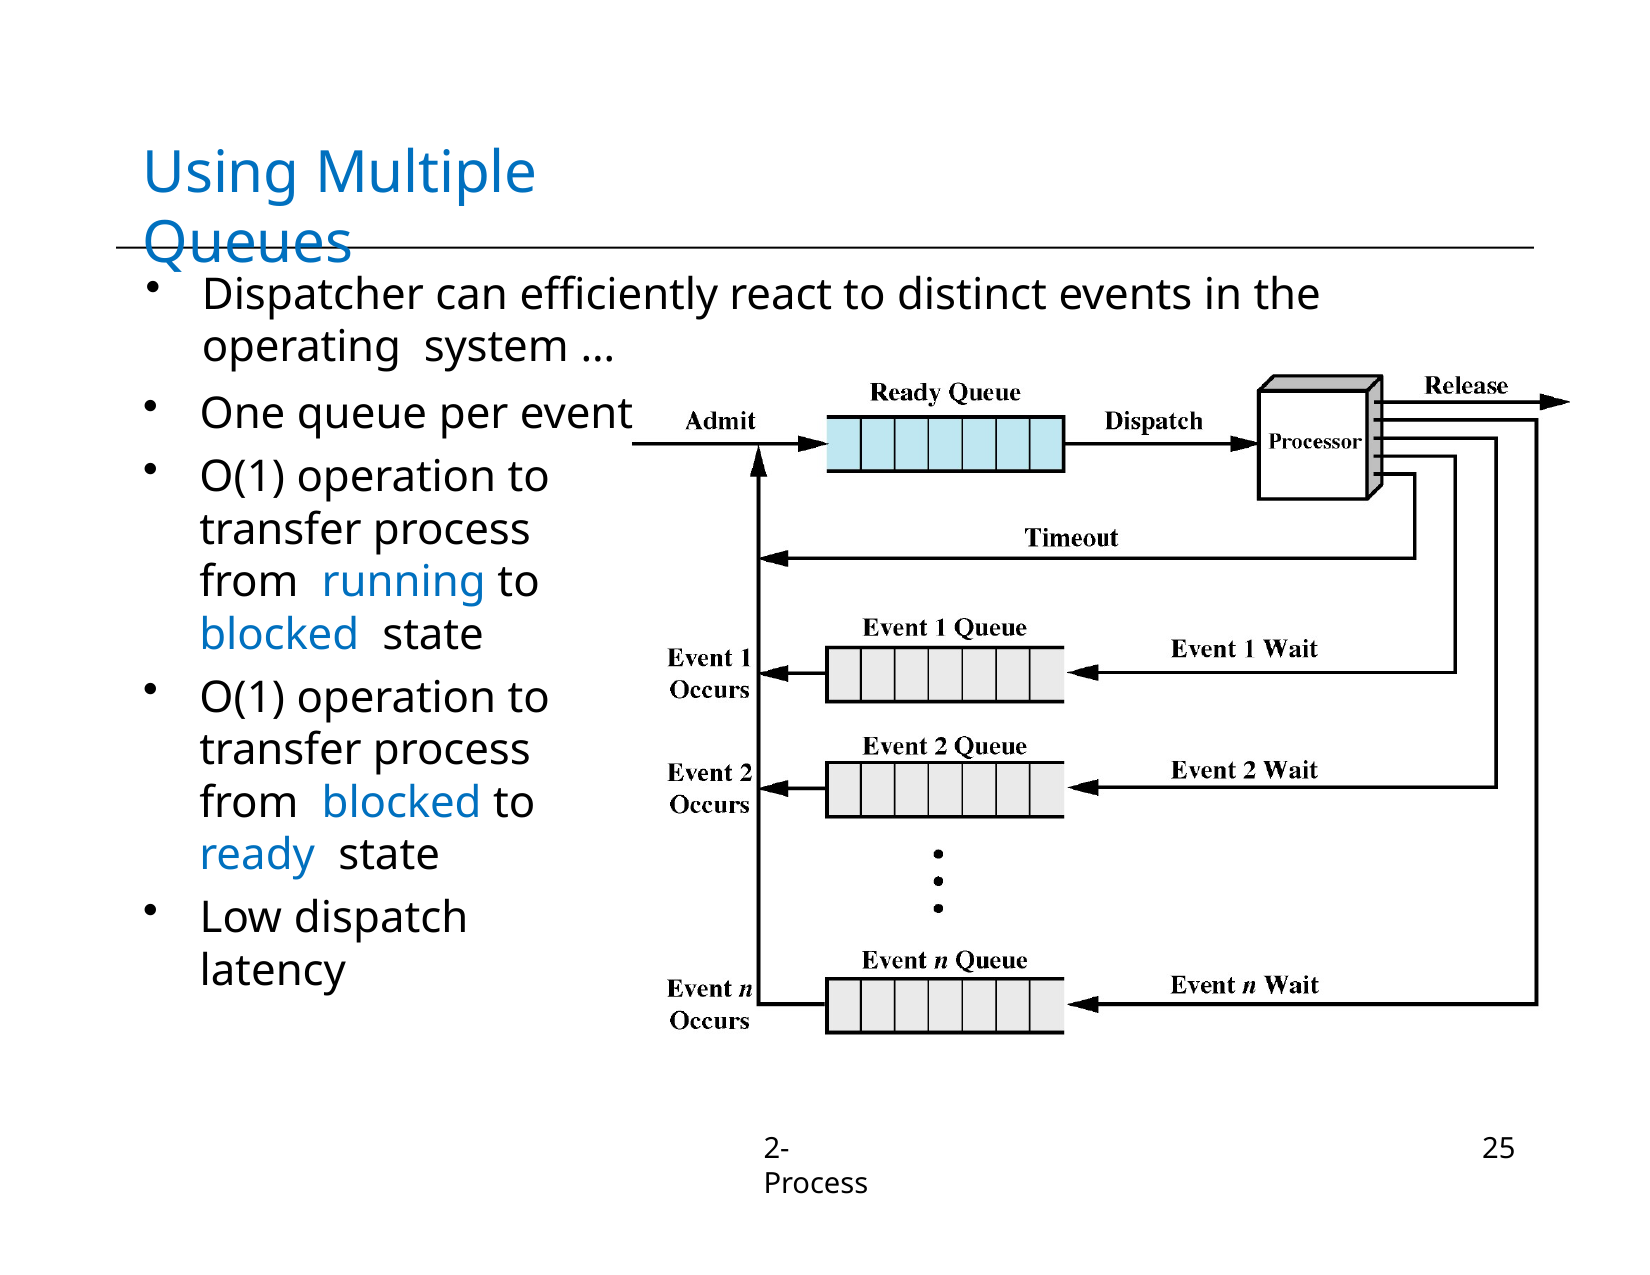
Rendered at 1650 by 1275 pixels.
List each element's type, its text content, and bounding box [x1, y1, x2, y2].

picture [613, 365, 1570, 1049]
slide_number 25 [1475, 1127, 1521, 1275]
title Using Multiple Queues [140, 132, 719, 348]
footer 2-Process [761, 1127, 890, 1275]
text_box Dispatcher can efficiently react to distinct events in the operating system … One queue per event O(1) operation to transfer process from running to blocked state O(1) operation to transfer process from blocked to ready state Low dispatch latency [141, 263, 1462, 994]
